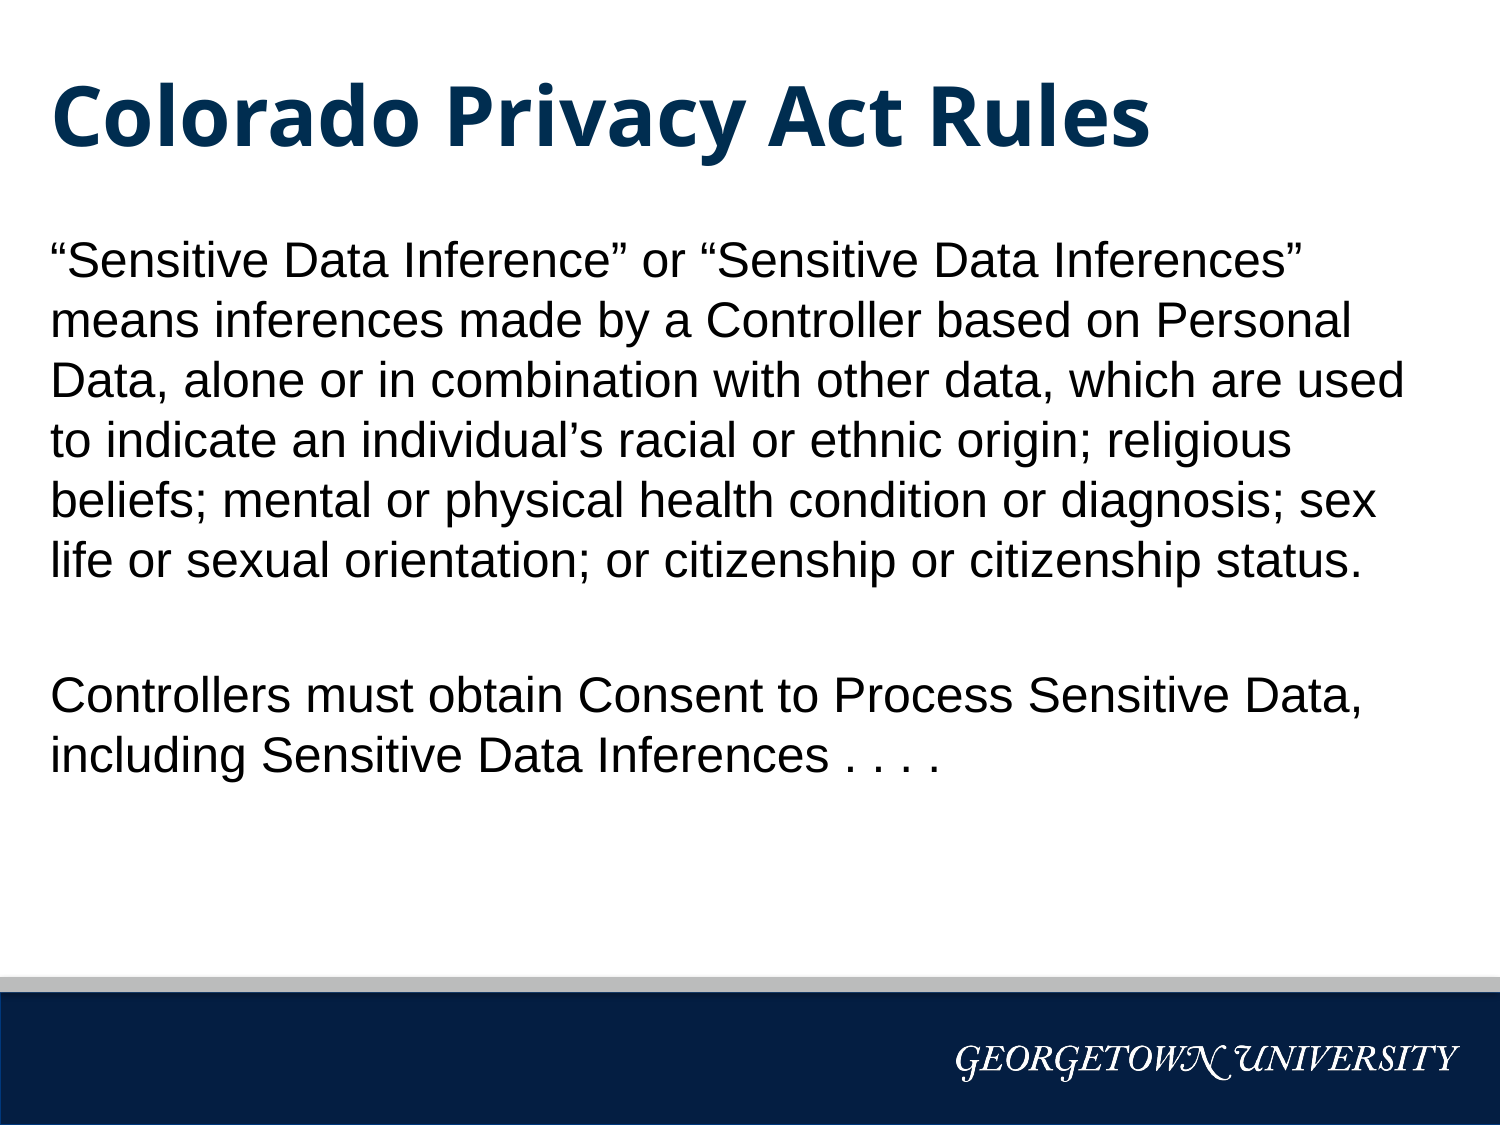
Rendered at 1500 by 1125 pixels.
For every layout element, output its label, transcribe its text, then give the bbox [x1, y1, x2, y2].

picture [956, 1045, 1460, 1082]
list “Sensitive Data Inference” or “Sensitive Data Inferences” means inferences made by a Controller based on Personal Data, alone or in combination with other data, which are used to indicate an individual’s racial or ethnic origin; religious beliefs; mental or physical health condition or diagnosis; sex life or sexual orientation; or citizenship or citizenship status. Controllers must obtain Consent to Process Sensitive Data, including Sensitive Data Inferences . . . . [35, 219, 1460, 919]
title Colorado Privacy Act Rules [35, 56, 1460, 201]
